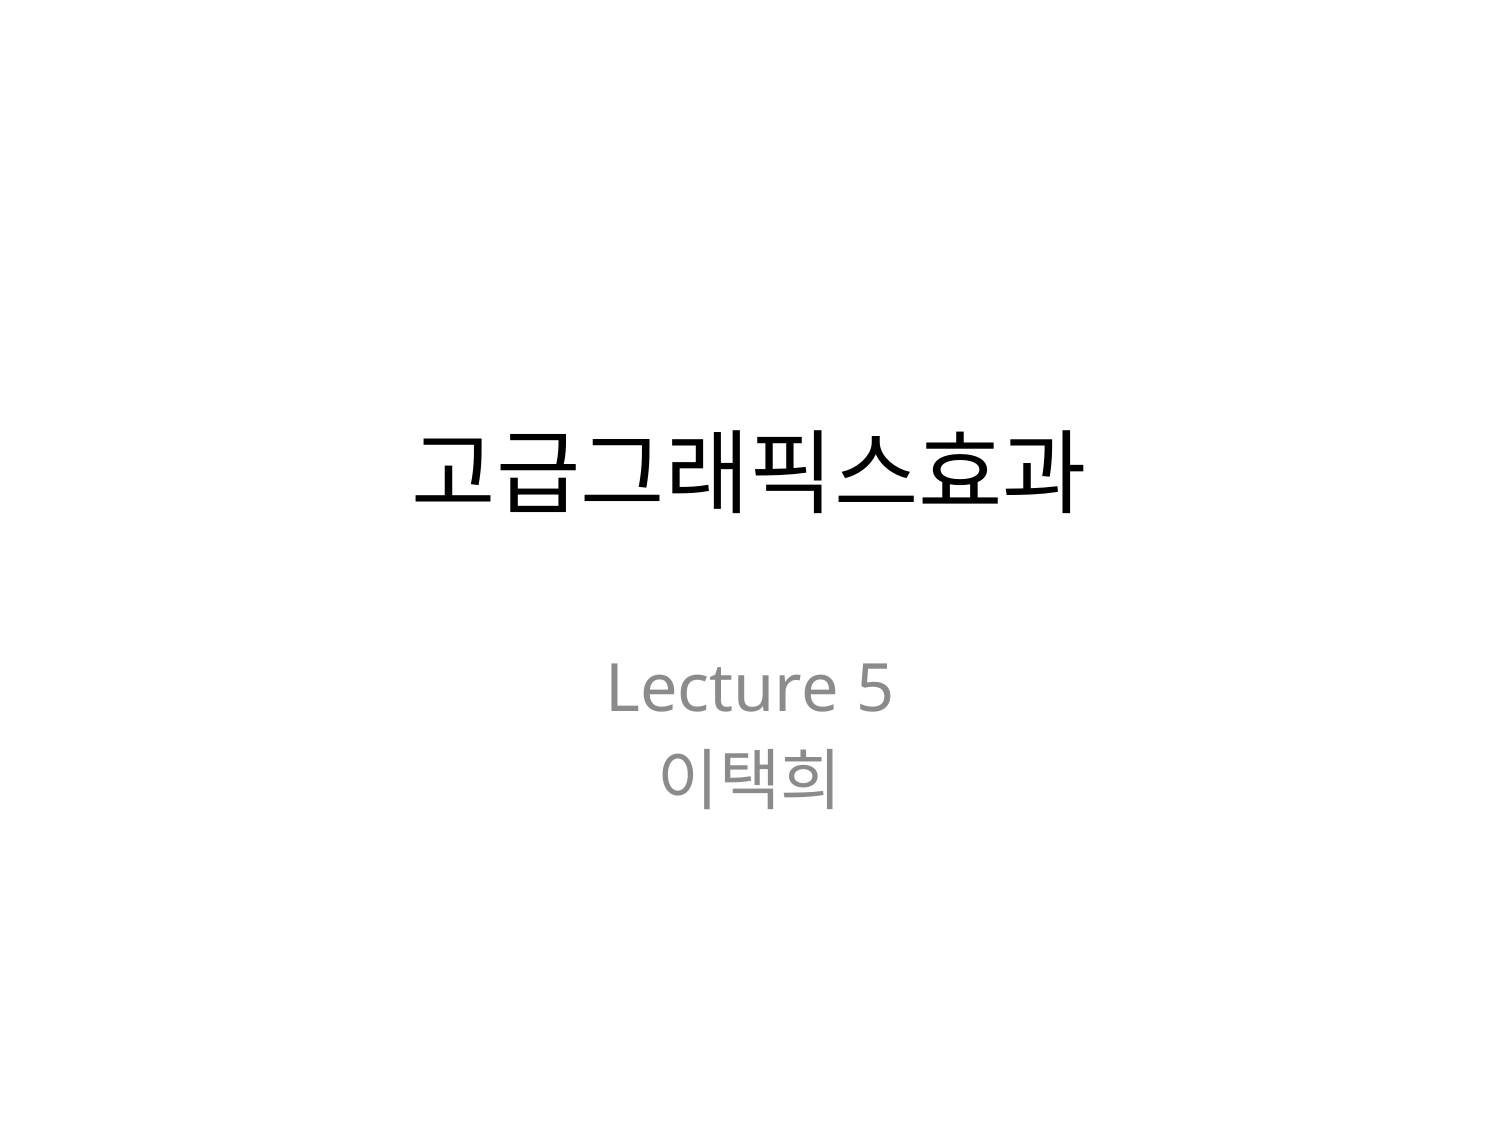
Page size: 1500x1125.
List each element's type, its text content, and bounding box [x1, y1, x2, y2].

title 고급그래픽스효과 [112, 349, 1388, 591]
subtitle Lecture 5 이택희 [225, 637, 1275, 925]
